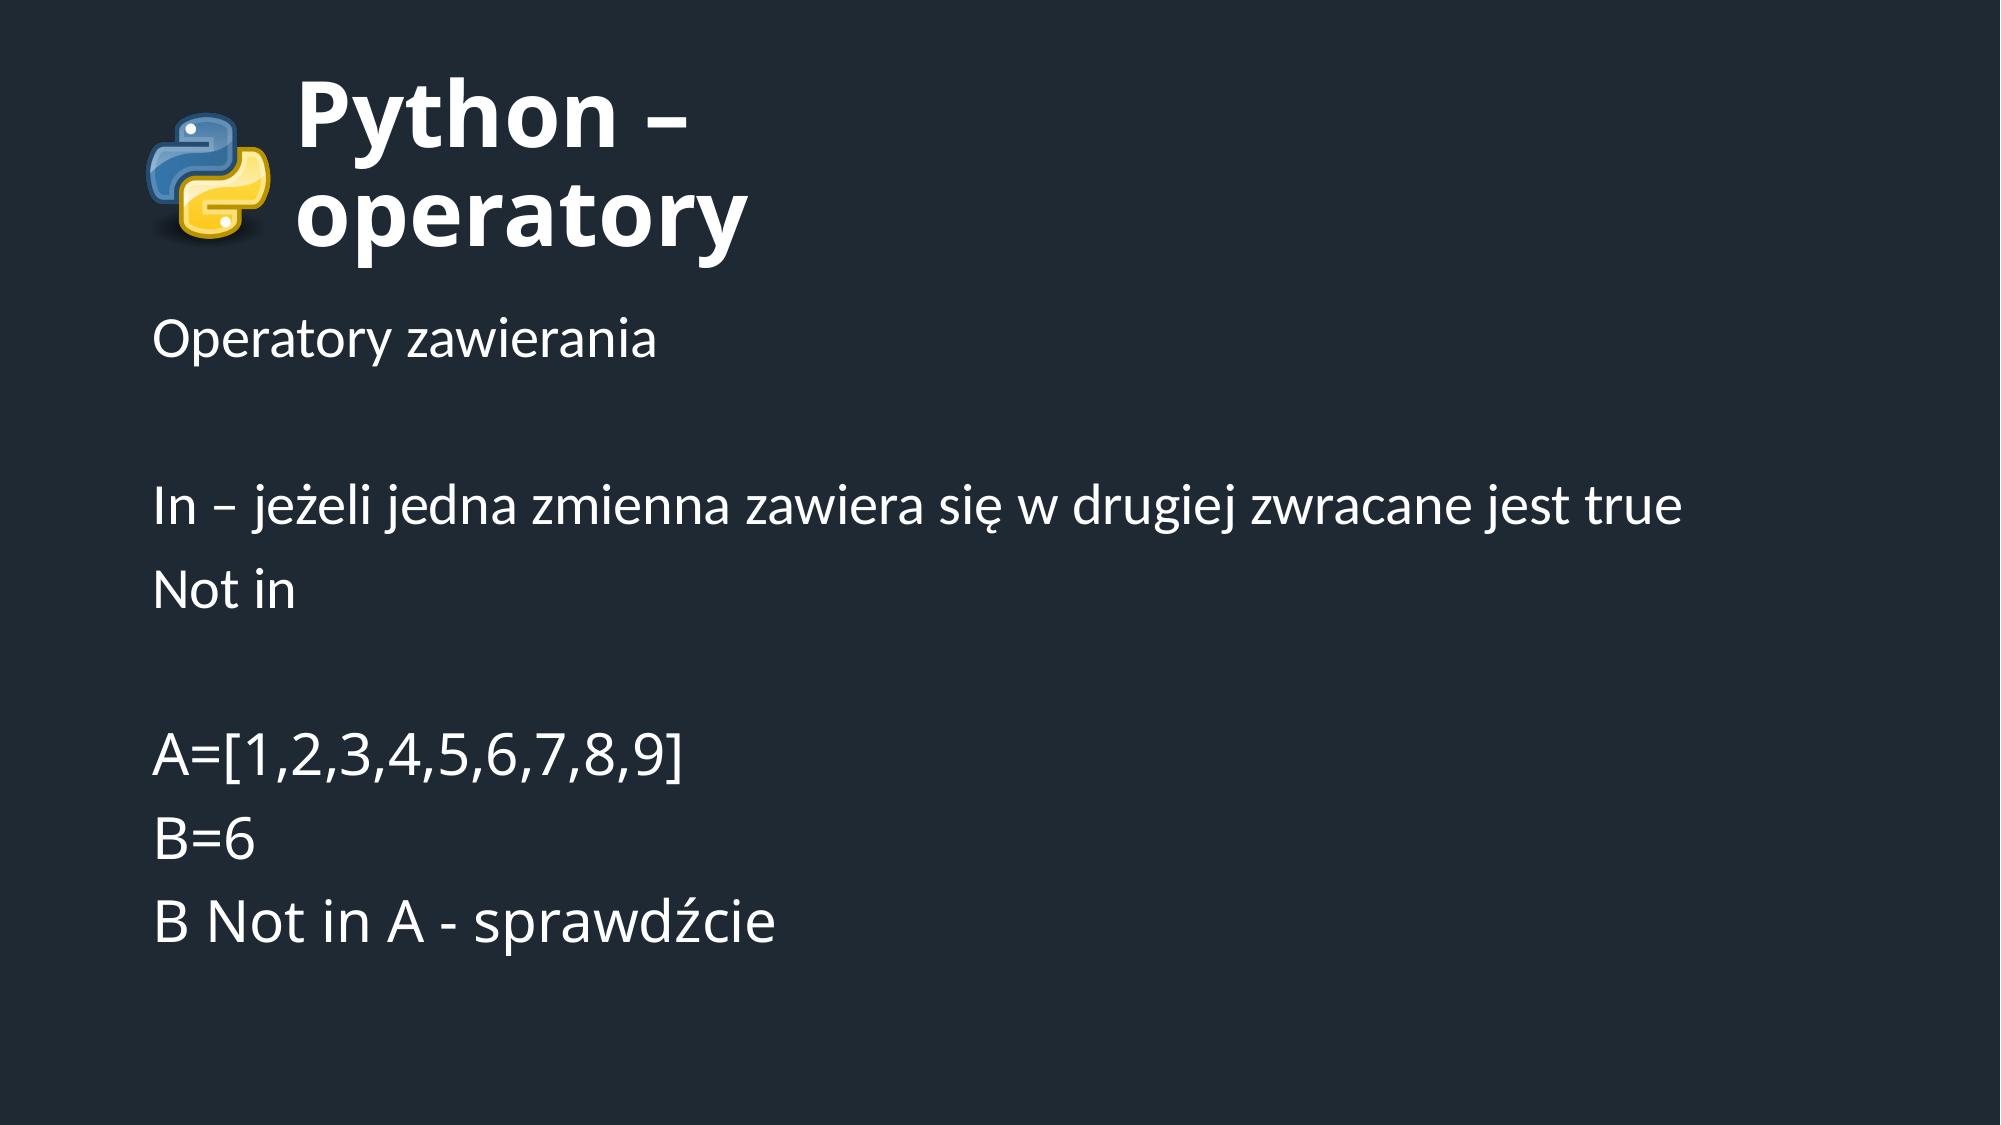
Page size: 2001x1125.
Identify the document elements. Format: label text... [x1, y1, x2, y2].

picture [137, 109, 279, 252]
list Operatory zawierania In – jeżeli jedna zmienna zawiera się w drugiej zwracane jest true Not in A=[1,2,3,4,5,6,7,8,9] B=6 B Not in A - sprawdźcie [137, 299, 1863, 1014]
title Python – operatory [279, 58, 1145, 277]
